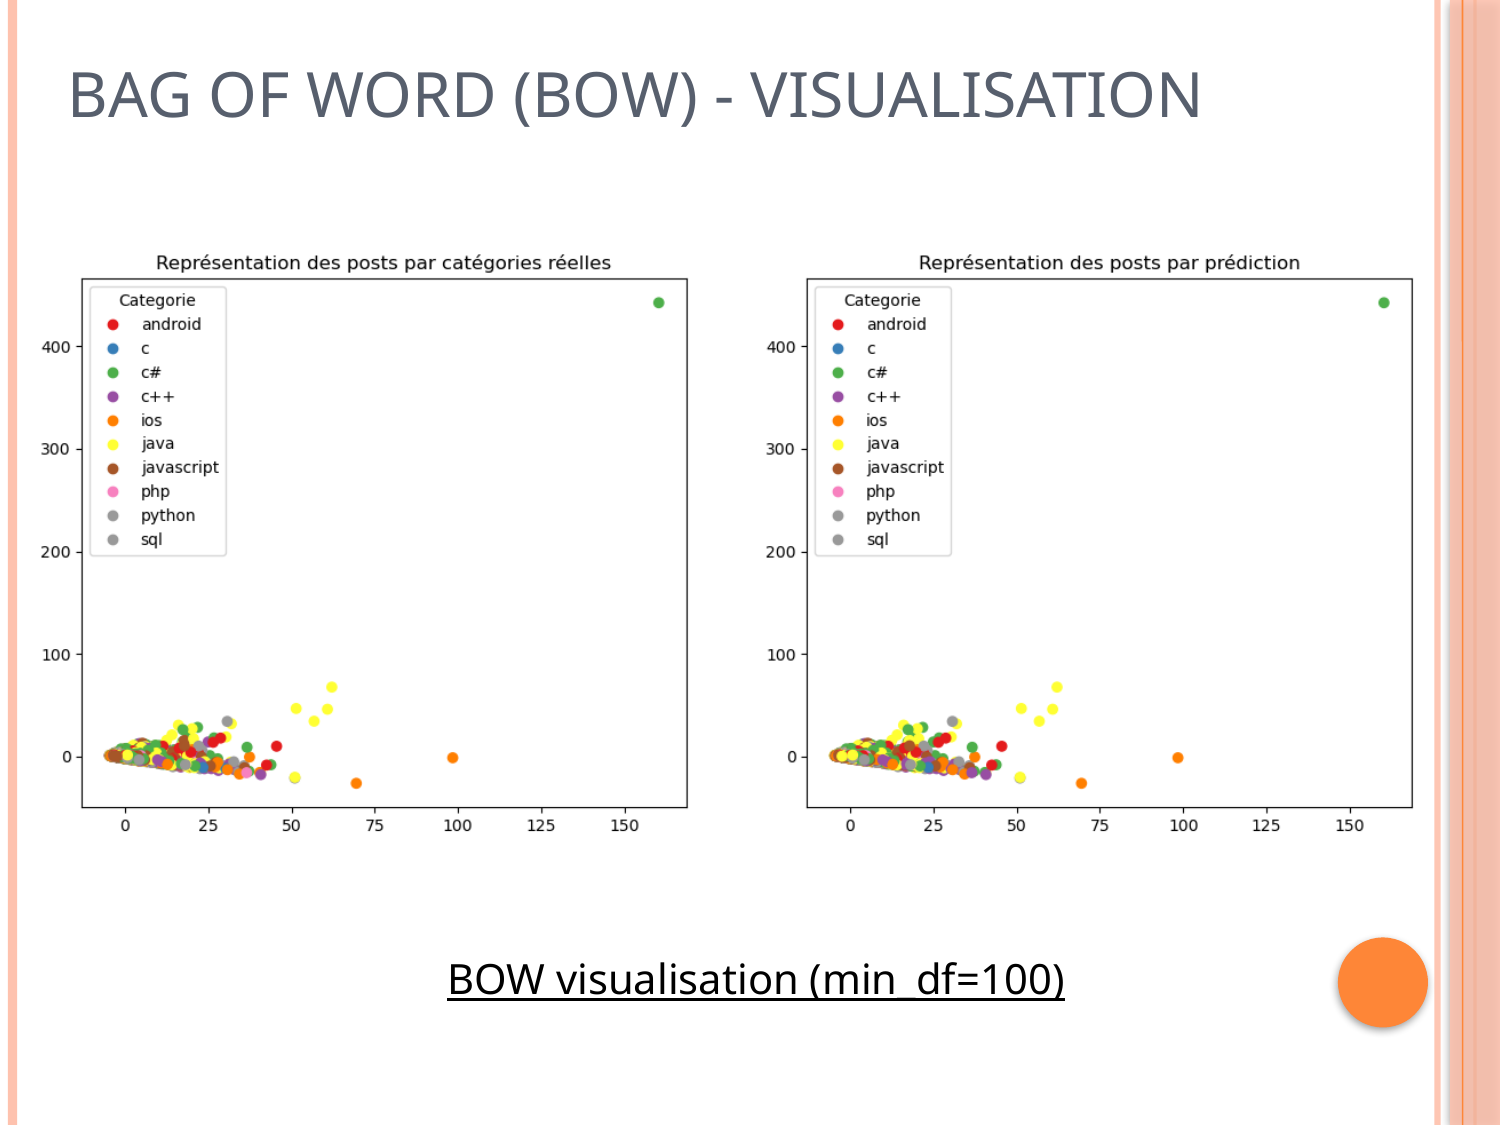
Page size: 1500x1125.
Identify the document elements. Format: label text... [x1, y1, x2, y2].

title Bag of Word (BOW) - Visualisation [53, 42, 1388, 138]
text_box BOW visualisation (min_df=100) [242, 945, 1270, 1011]
picture [28, 243, 1423, 847]
